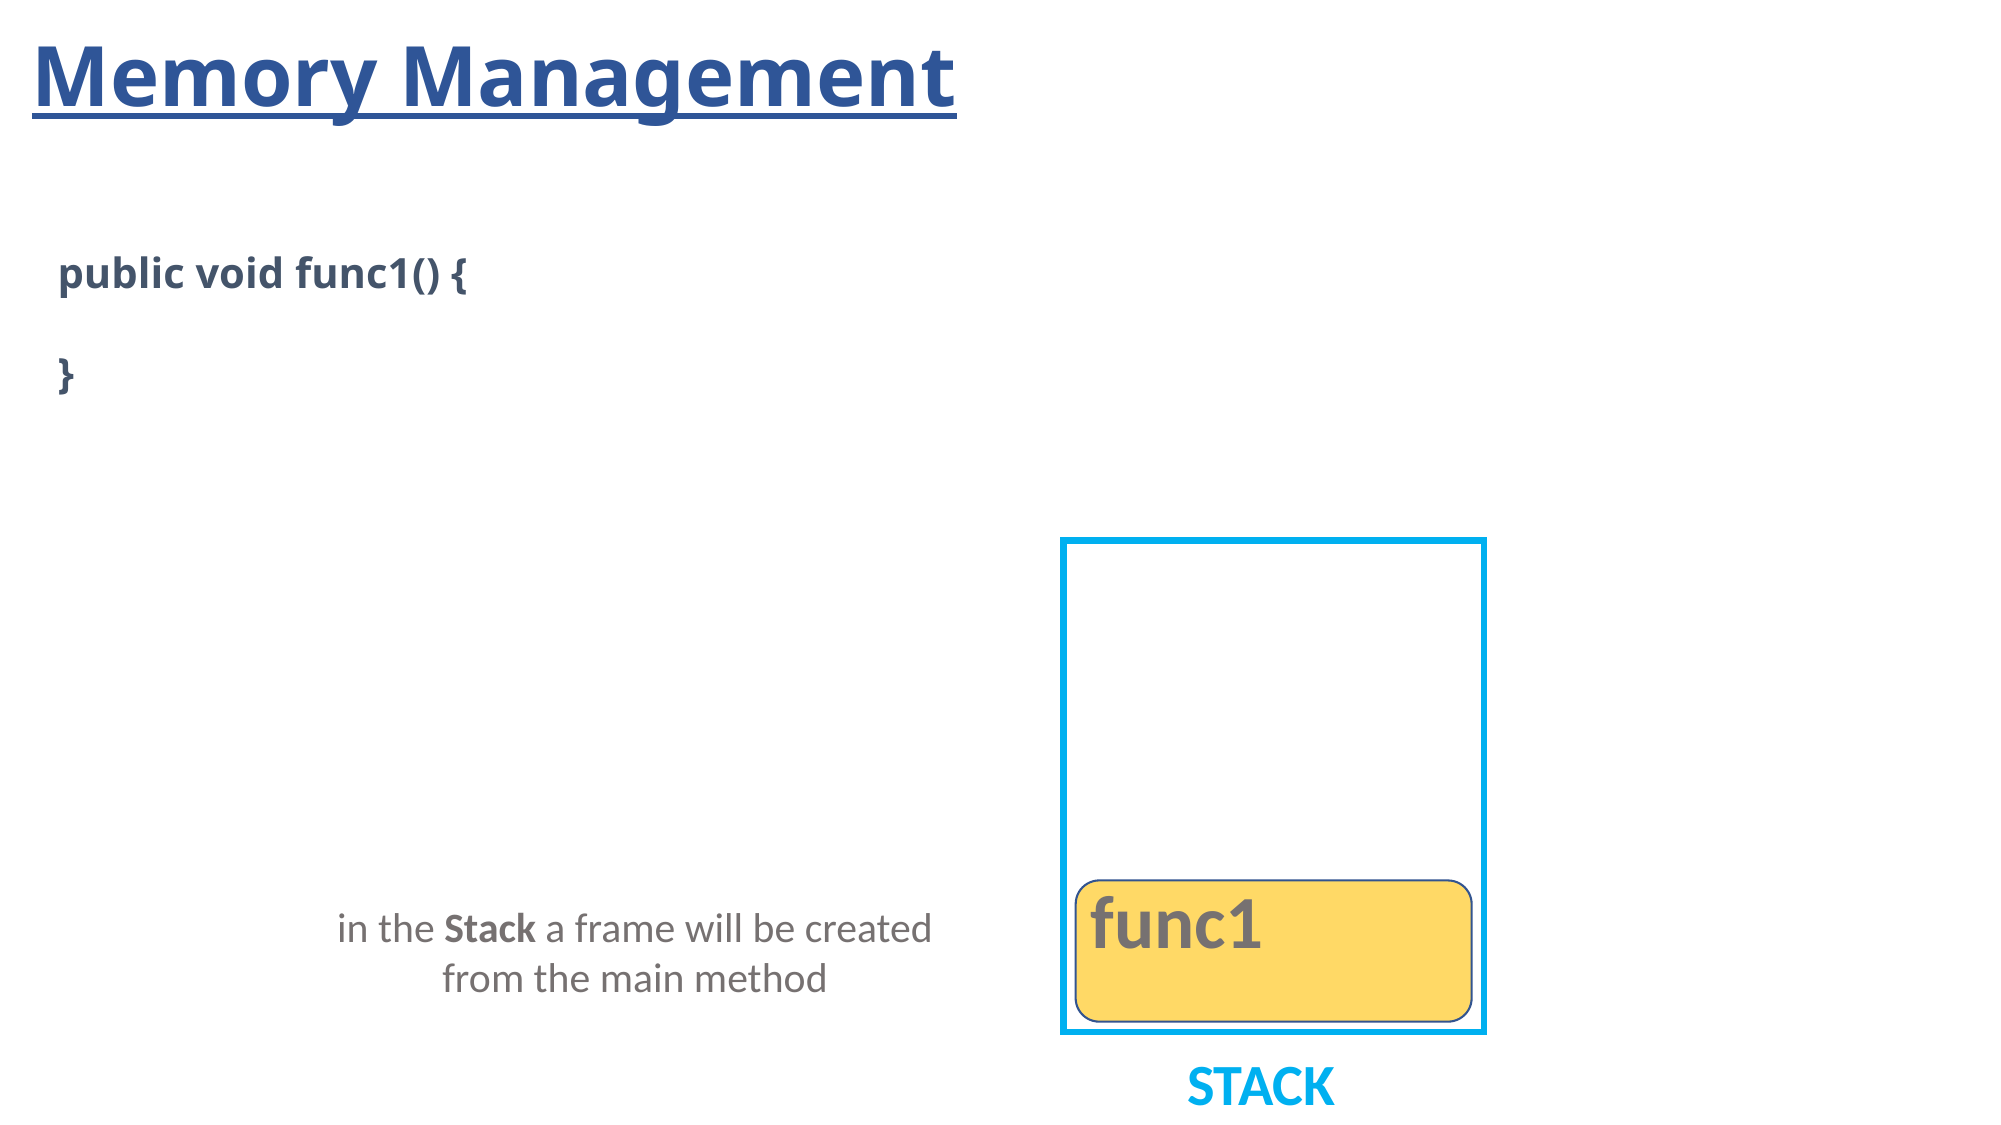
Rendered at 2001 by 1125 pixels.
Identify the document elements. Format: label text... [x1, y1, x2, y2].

text_box [1074, 879, 1473, 1023]
text_box [1062, 539, 1485, 1033]
title Memory Management [16, 13, 1619, 146]
text_box func1 [1075, 866, 1386, 971]
text_box in the Stack a frame will be created from the main method [293, 892, 977, 1008]
text_box STACK [1172, 1039, 1399, 1125]
text_box public void func1() { } [42, 239, 1144, 581]
